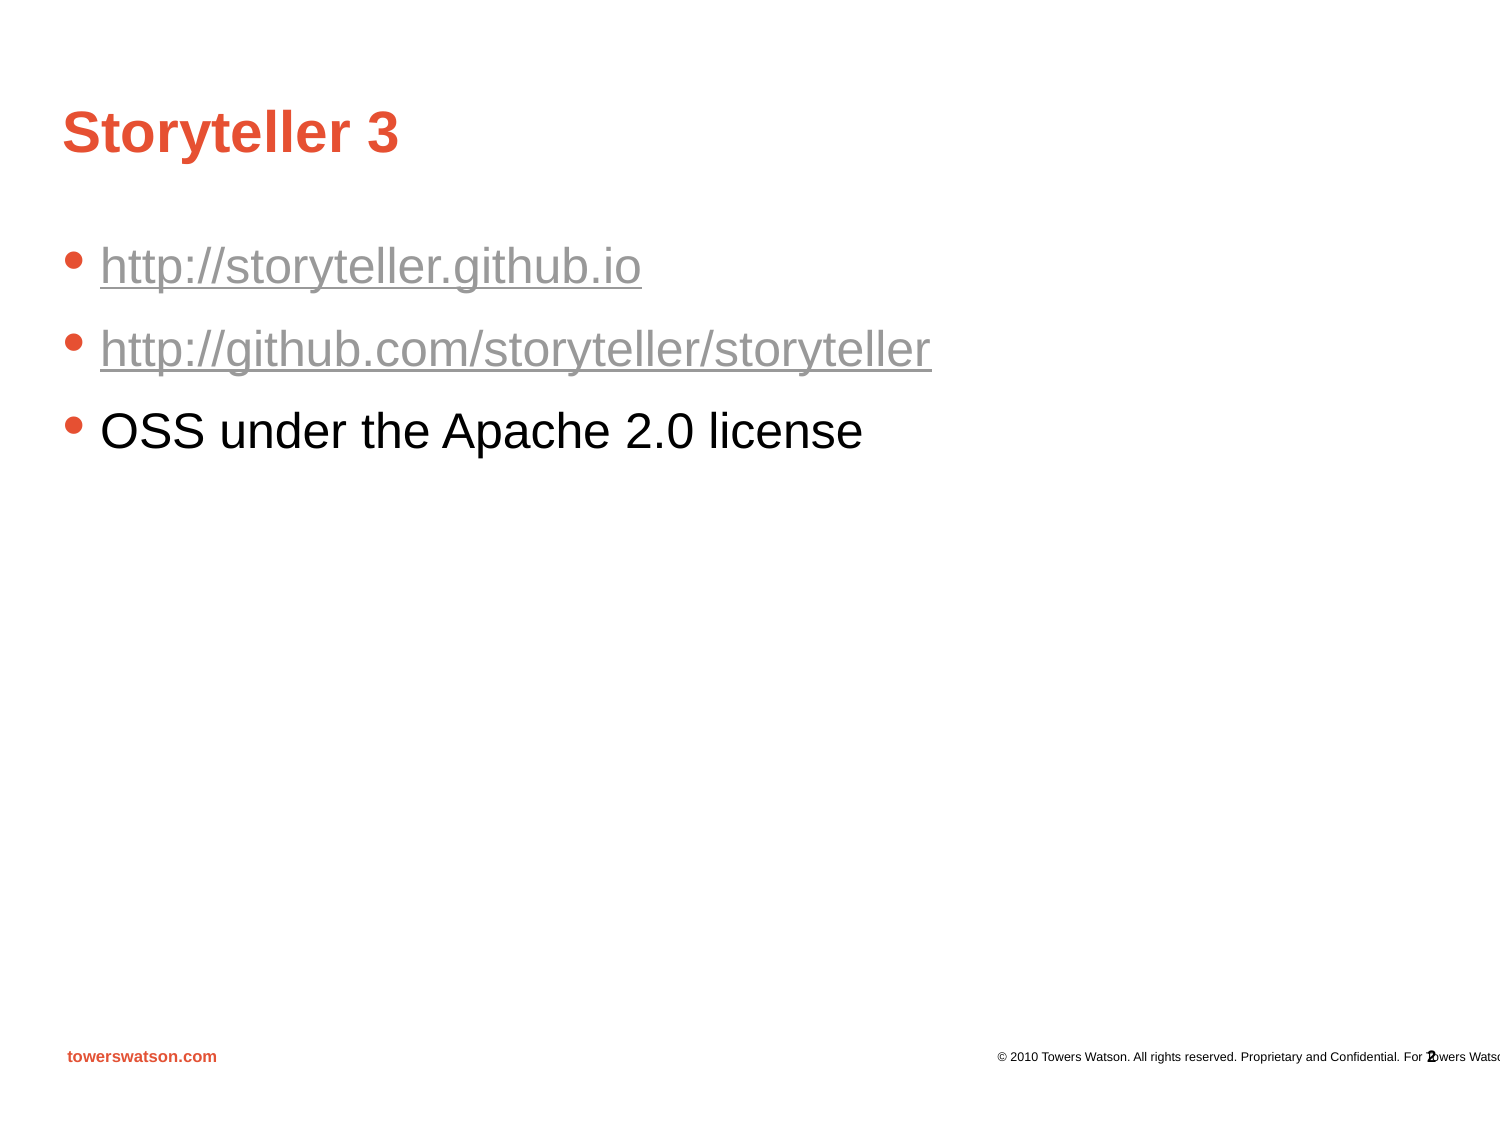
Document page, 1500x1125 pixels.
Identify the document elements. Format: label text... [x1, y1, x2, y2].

title Storyteller 3 [62, 70, 1437, 197]
slide_number 2 [1382, 1038, 1437, 1084]
list http://storyteller.github.io http://github.com/storyteller/storyteller OSS under the Apache 2.0 license [62, 233, 1437, 975]
